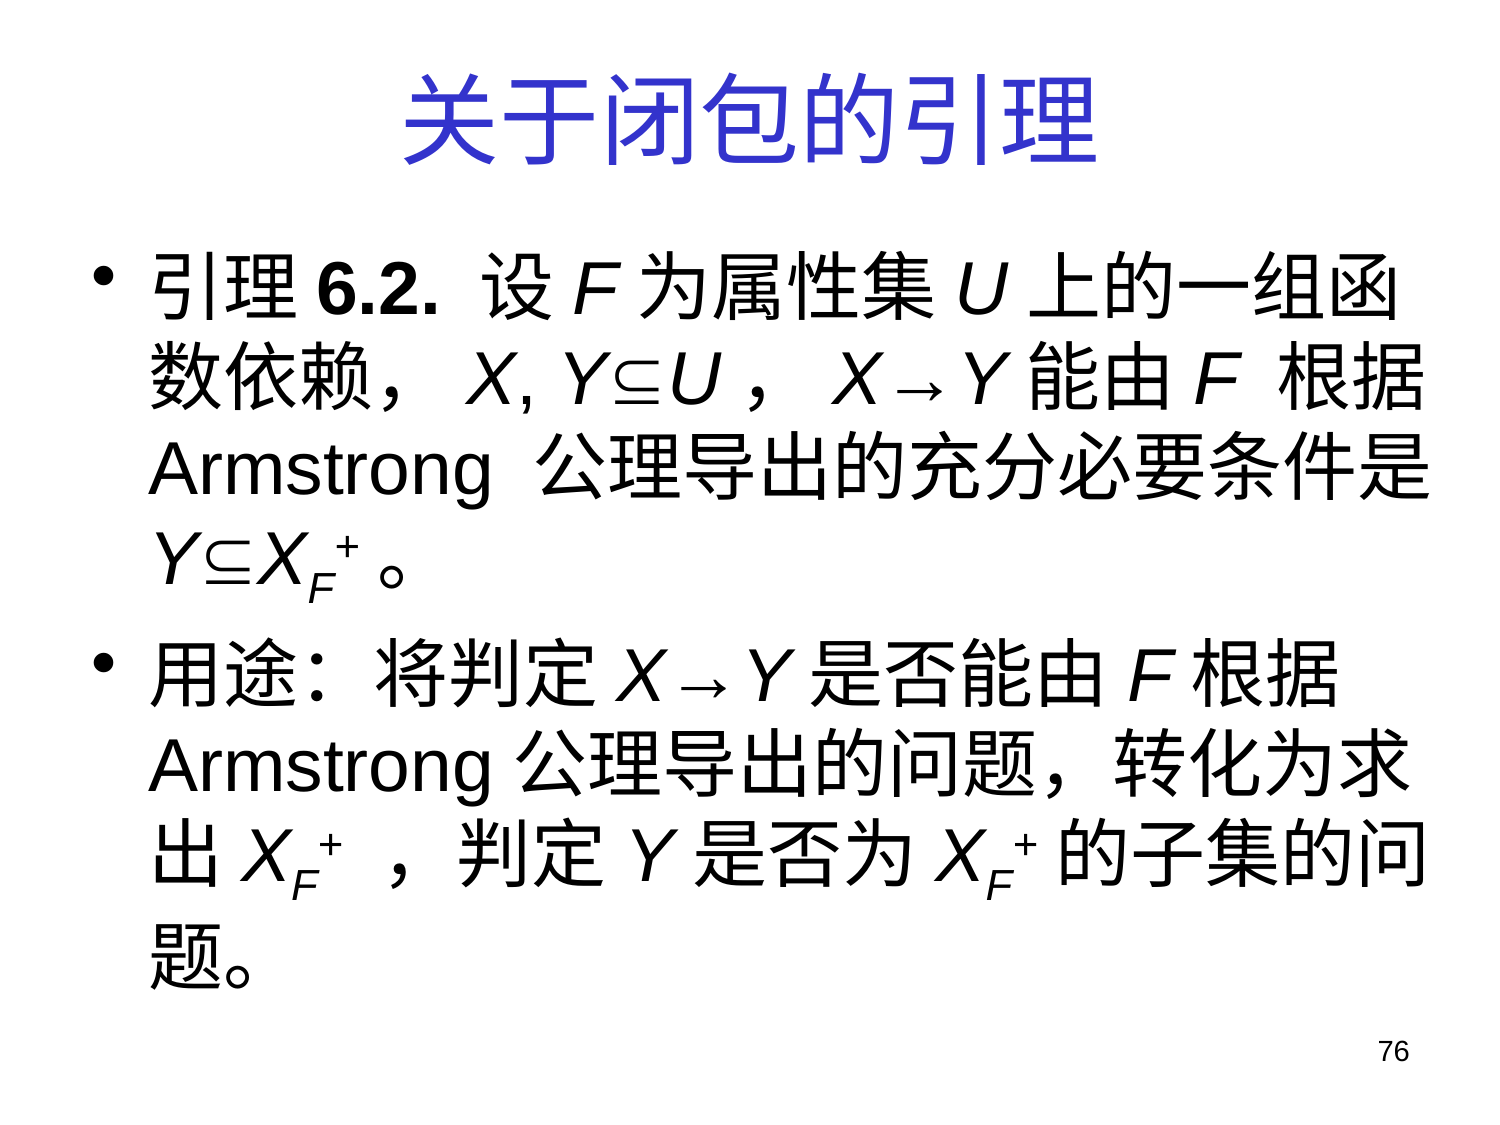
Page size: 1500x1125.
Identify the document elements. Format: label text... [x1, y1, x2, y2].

slide_number 76 [1074, 1024, 1426, 1103]
list 引理6.2. 设F为属性集U上的一组函数依赖，X, YU，X→Y能由F 根据Armstrong 公理导出的充分必要条件是YXF+。 用途：将判定X→Y是否能由F根据Armstrong公理导出的问题，转化为求出XF+ ，判定Y是否为XF+的子集的问题。 [76, 231, 1459, 1000]
title 关于闭包的引理 [75, 23, 1425, 211]
